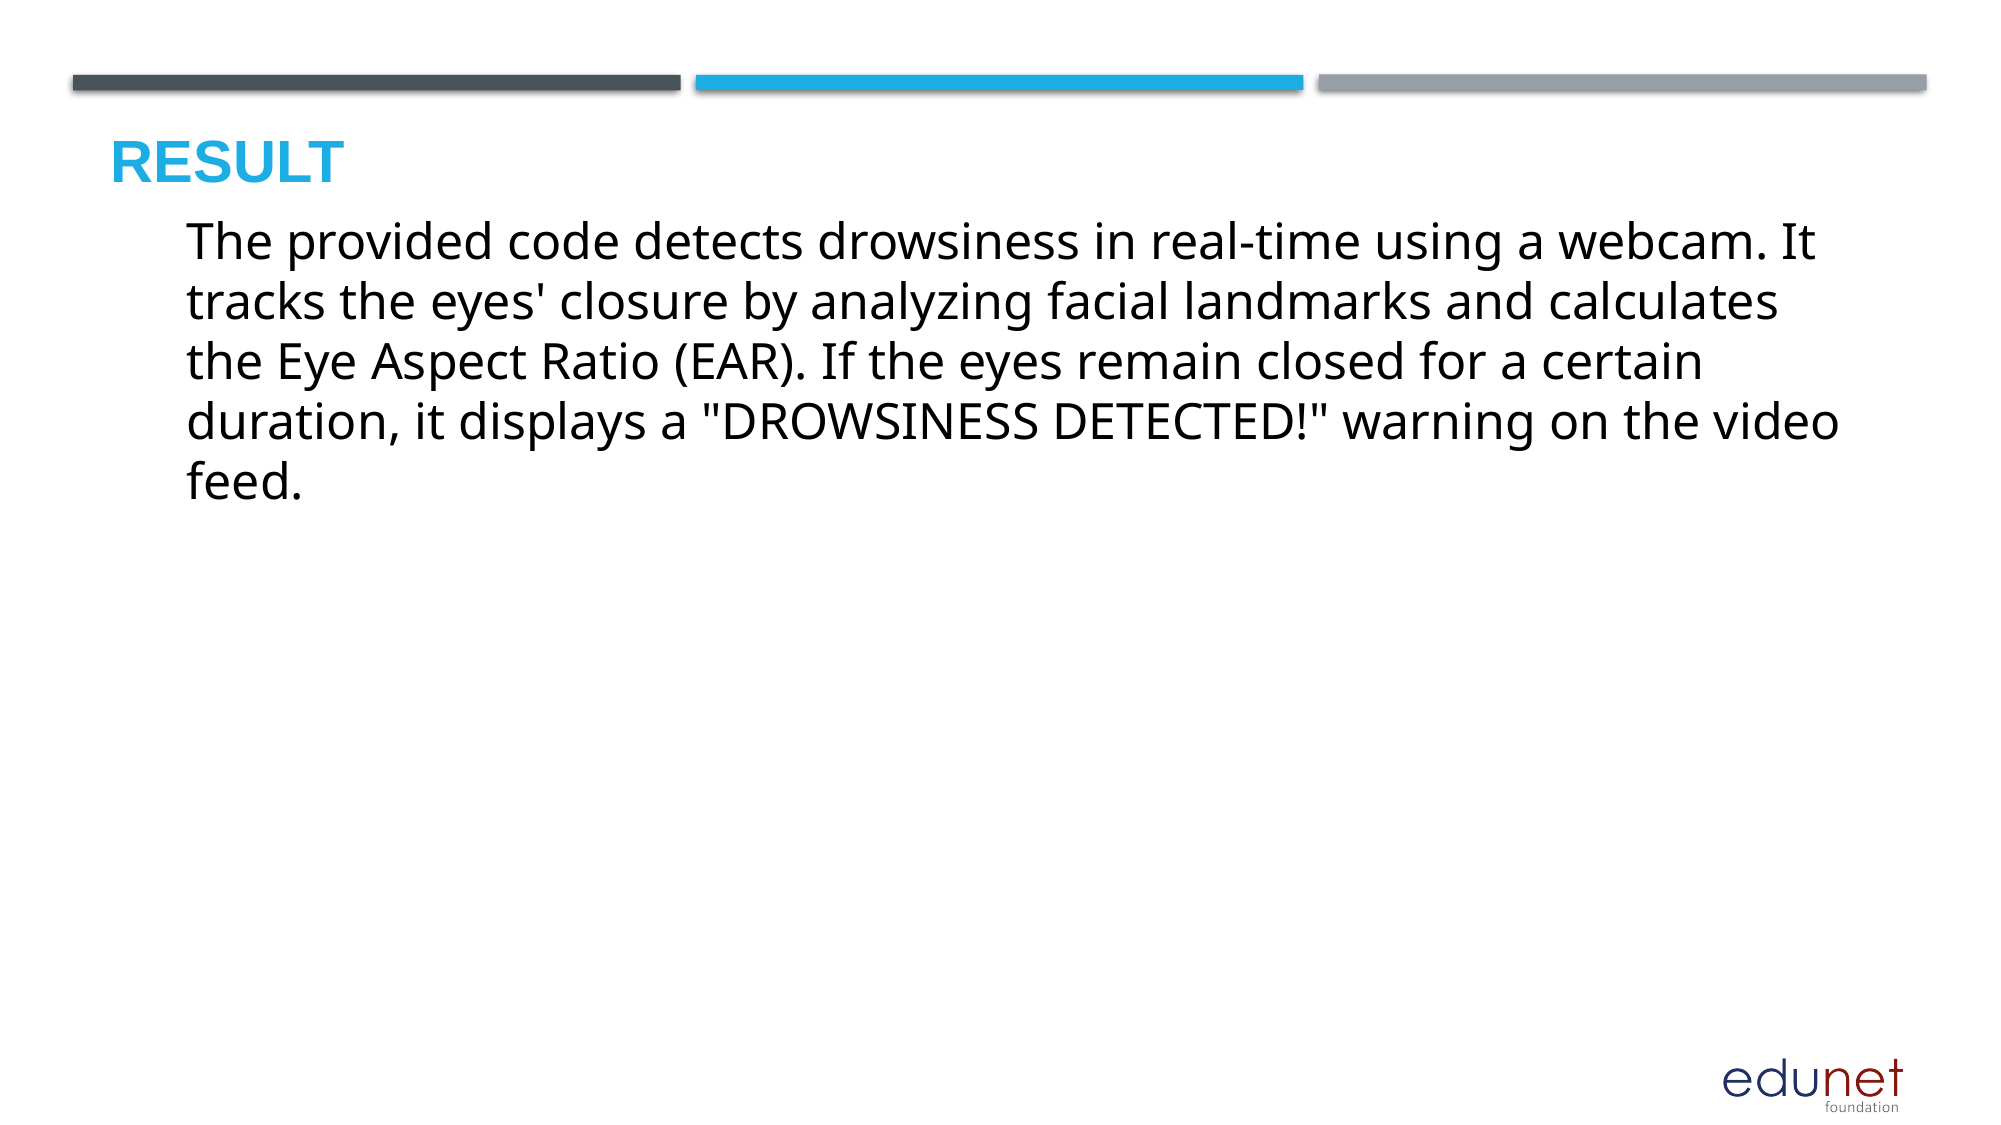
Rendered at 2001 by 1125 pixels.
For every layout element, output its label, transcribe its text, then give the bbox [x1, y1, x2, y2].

title Result [95, 115, 1905, 203]
text_box The provided code detects drowsiness in real-time using a webcam. It tracks the eyes' closure by analyzing facial landmarks and calculates the Eye Aspect Ratio (EAR). If the eyes remain closed for a certain duration, it displays a "DROWSINESS DETECTED!" warning on the video feed. [171, 202, 1862, 517]
picture [1719, 1056, 1905, 1116]
